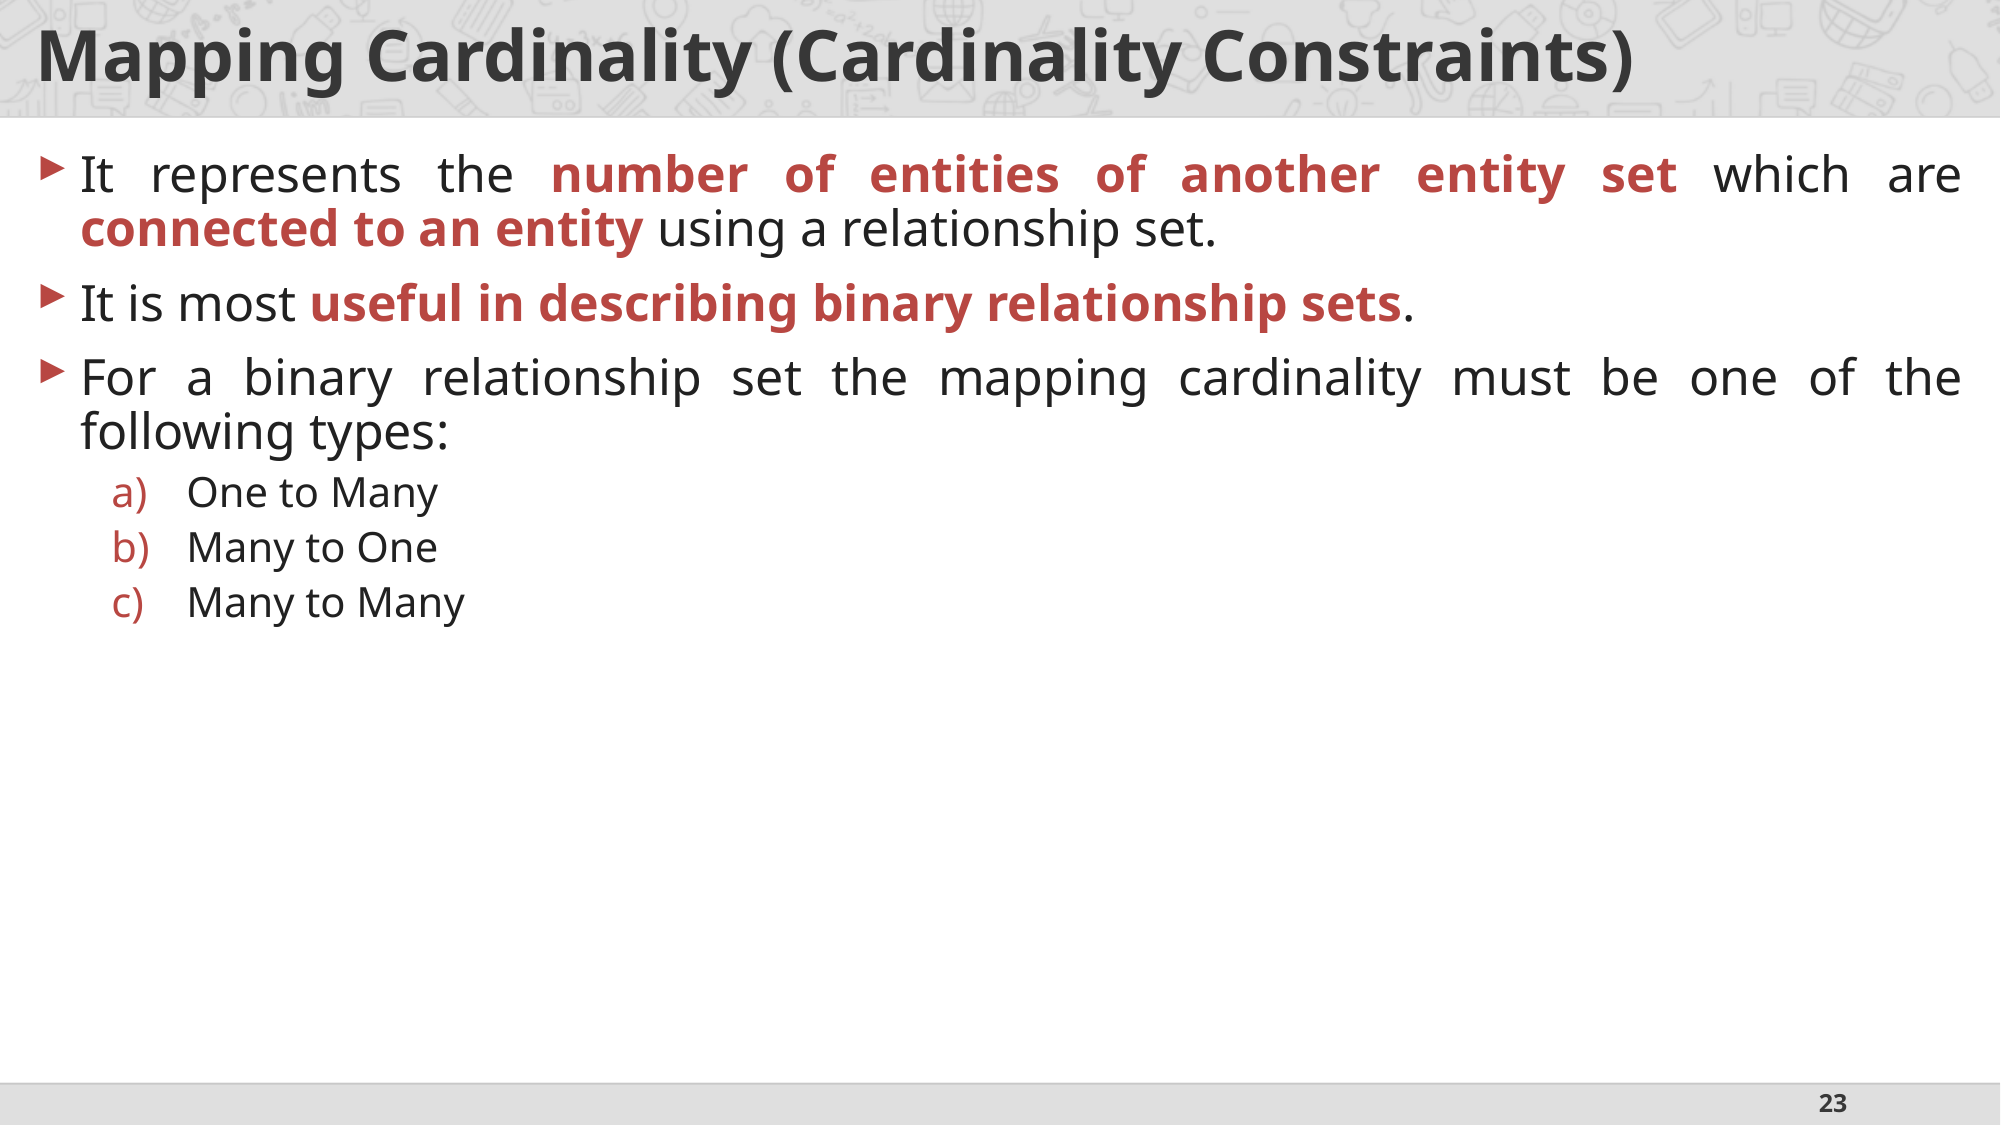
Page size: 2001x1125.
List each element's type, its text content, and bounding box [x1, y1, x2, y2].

title Mapping Cardinality (Cardinality Constraints) [0, 0, 2000, 117]
list It represents the number of entities of another entity set which are connected to an entity using a relationship set. It is most useful in describing binary relationship sets. For a binary relationship set the mapping cardinality must be one of the following types: One to Many Many to One Many to Many [21, 141, 1979, 1063]
